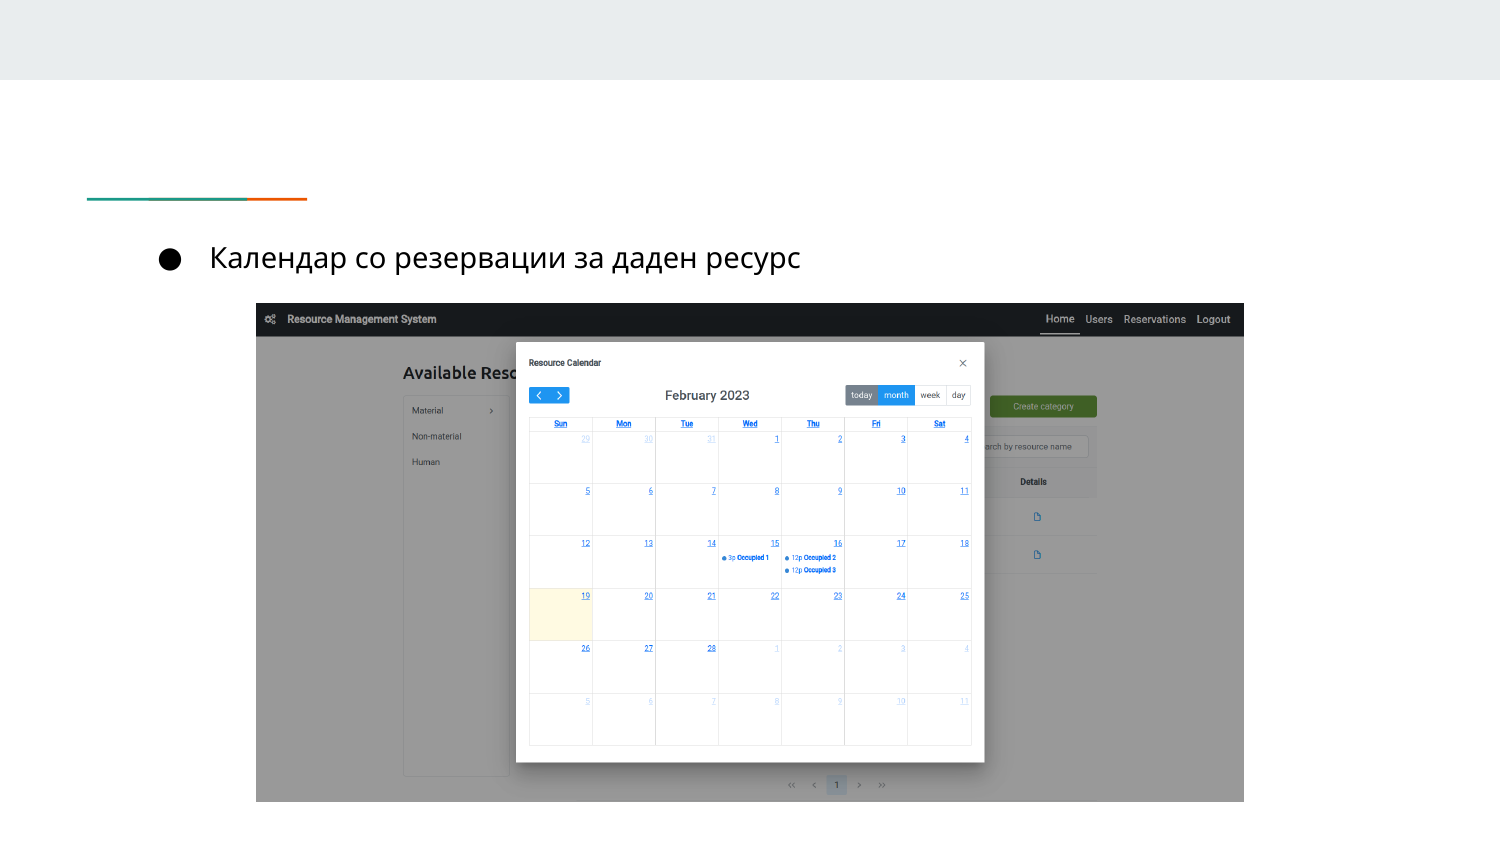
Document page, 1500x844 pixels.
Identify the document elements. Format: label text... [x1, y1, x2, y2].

list Календар со резервации за даден ресурс [119, 218, 1381, 404]
picture [256, 303, 1244, 802]
